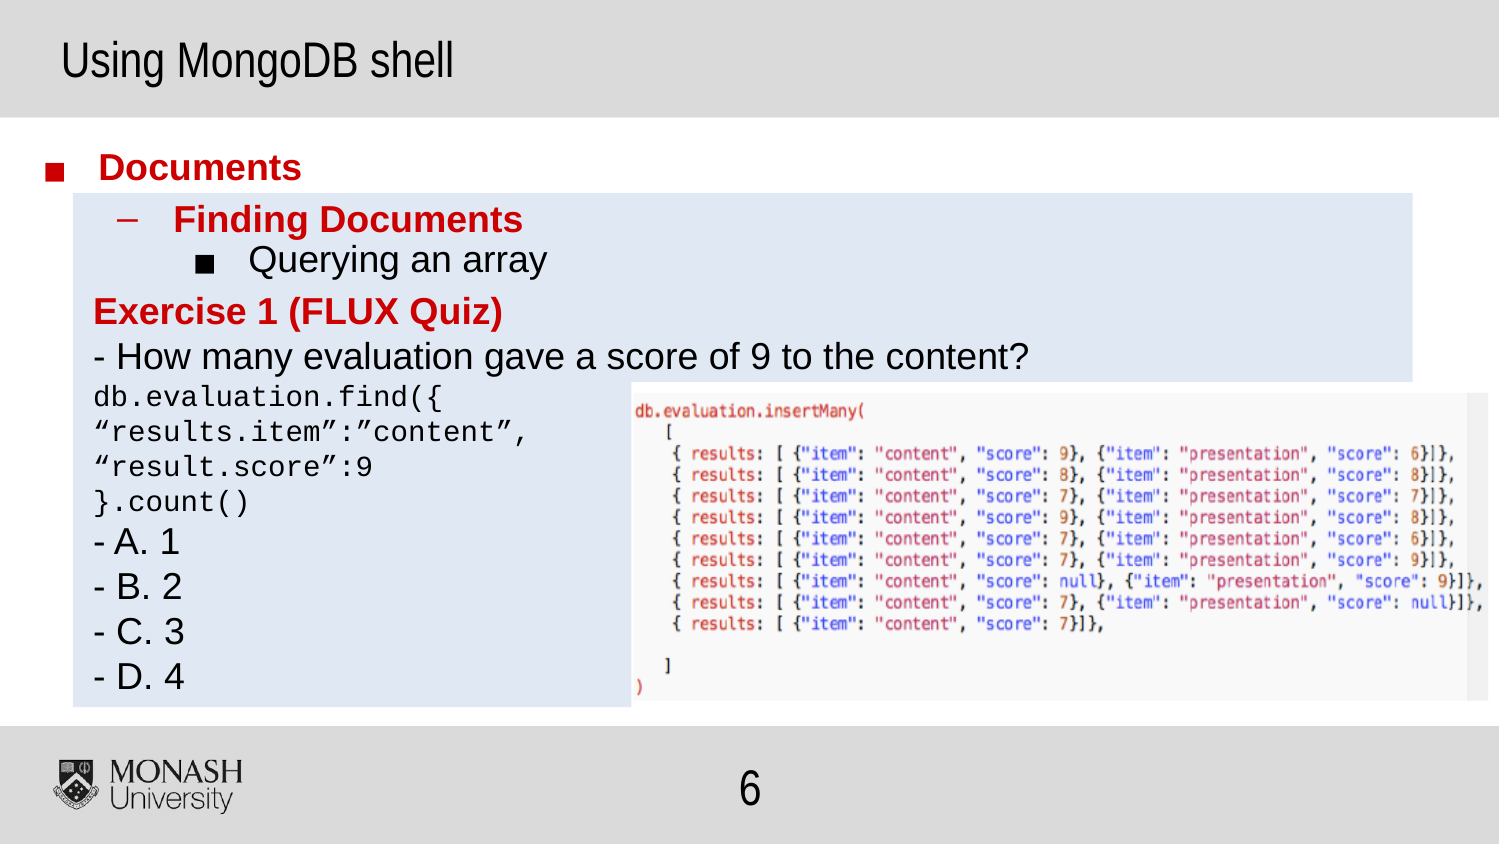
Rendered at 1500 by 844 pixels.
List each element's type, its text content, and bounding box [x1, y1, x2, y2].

list Using MongoDB shell [45, 19, 1464, 97]
picture [0, 0, 1500, 844]
list Documents Finding Documents Querying an array [8, 128, 1500, 726]
text_box Exercise 1 (FLUX Quiz) - How many evaluation gave a score of 9 to the content? db.evaluation.find({ “results.item”:”content”, “result.score”:9 }.count() - A. 1 - B. 2 - C. 3 - D. 4 [78, 280, 1056, 705]
